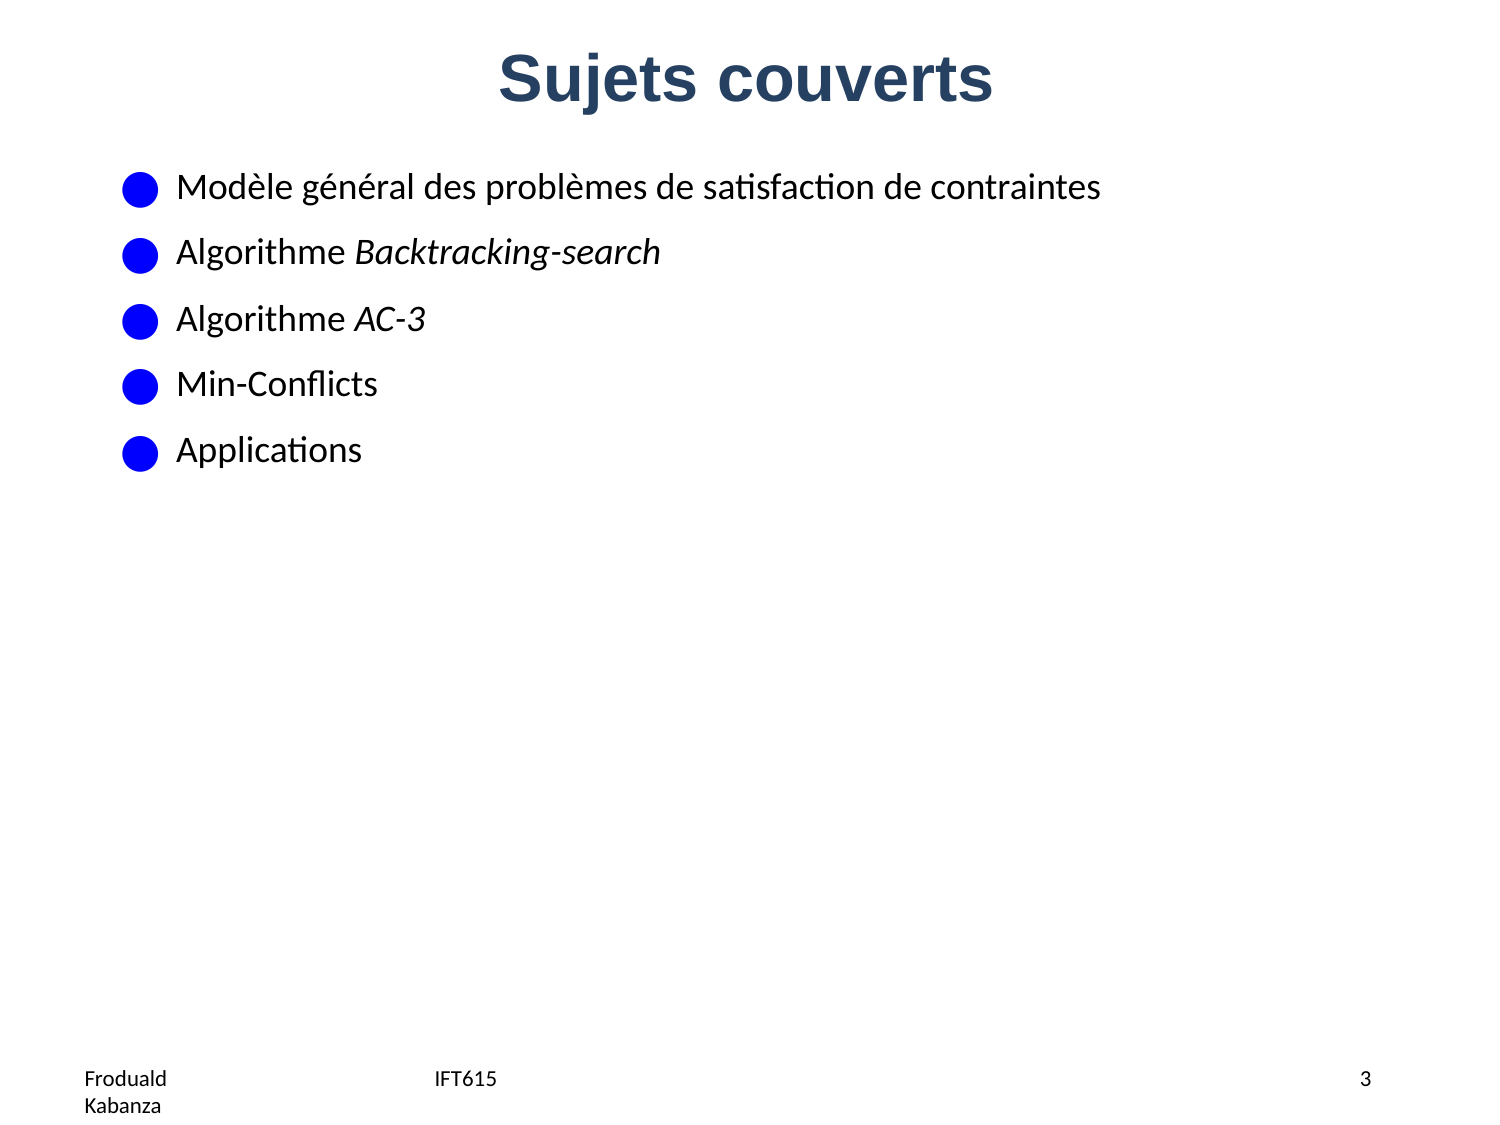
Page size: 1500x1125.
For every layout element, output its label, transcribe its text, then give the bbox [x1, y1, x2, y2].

title Sujets couverts [84, 32, 1410, 118]
slide_number 3 [1344, 1056, 1431, 1117]
list Modèle général des problèmes de satisfaction de contraintes Algorithme Backtracking-search Algorithme AC-3 Min-Conflicts Applications [104, 140, 1380, 980]
footer Froduald Kabanza [69, 1056, 200, 1117]
slide_number IFT615 [419, 1056, 950, 1117]
